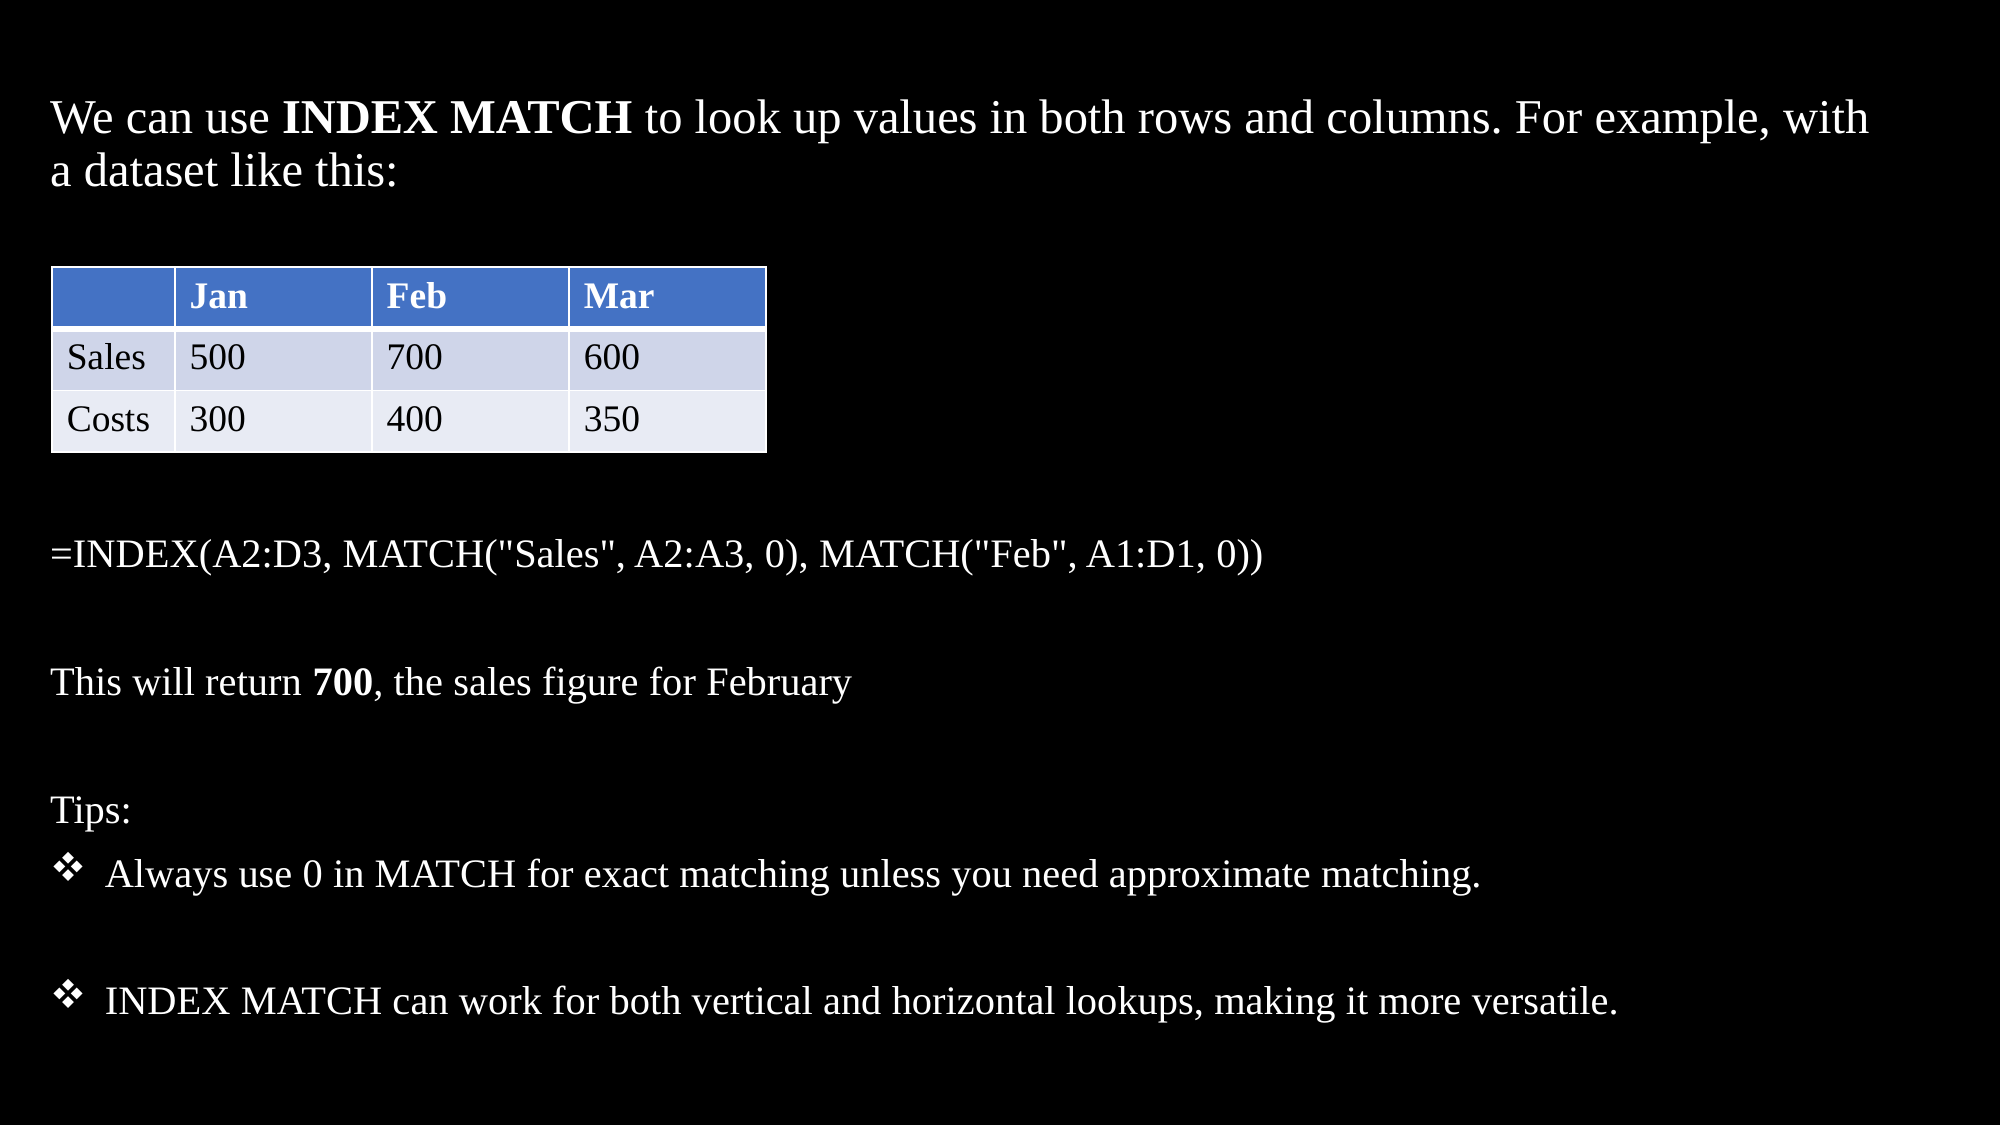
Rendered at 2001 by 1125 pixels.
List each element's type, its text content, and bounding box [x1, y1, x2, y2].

table_header Mar [570, 268, 765, 326]
table_header Jan [176, 268, 371, 326]
table_cell 700 [373, 332, 568, 390]
table_cell 500 [176, 332, 371, 390]
table_cell 300 [176, 391, 371, 451]
table_cell 600 [570, 332, 765, 390]
table_cell 350 [570, 391, 765, 451]
table_cell 400 [373, 391, 568, 451]
table_header [53, 268, 174, 326]
table_cell Sales [53, 332, 174, 390]
list We can use INDEX MATCH to look up values in both rows and columns. For example, with a dataset like this: =INDEX(A2:D3, MATCH("Sales", A2:A3, 0), MATCH("Feb", A1:D1, 0)) This will return 700, the sales figure for February Tips: Always use 0 in MATCH for exact matching unless you need approximate matching. INDEX MATCH can work for both vertical and horizontal lookups, making it more versatile. [35, 84, 1908, 1039]
table_cell Costs [53, 391, 174, 451]
table_header Feb [373, 268, 568, 326]
